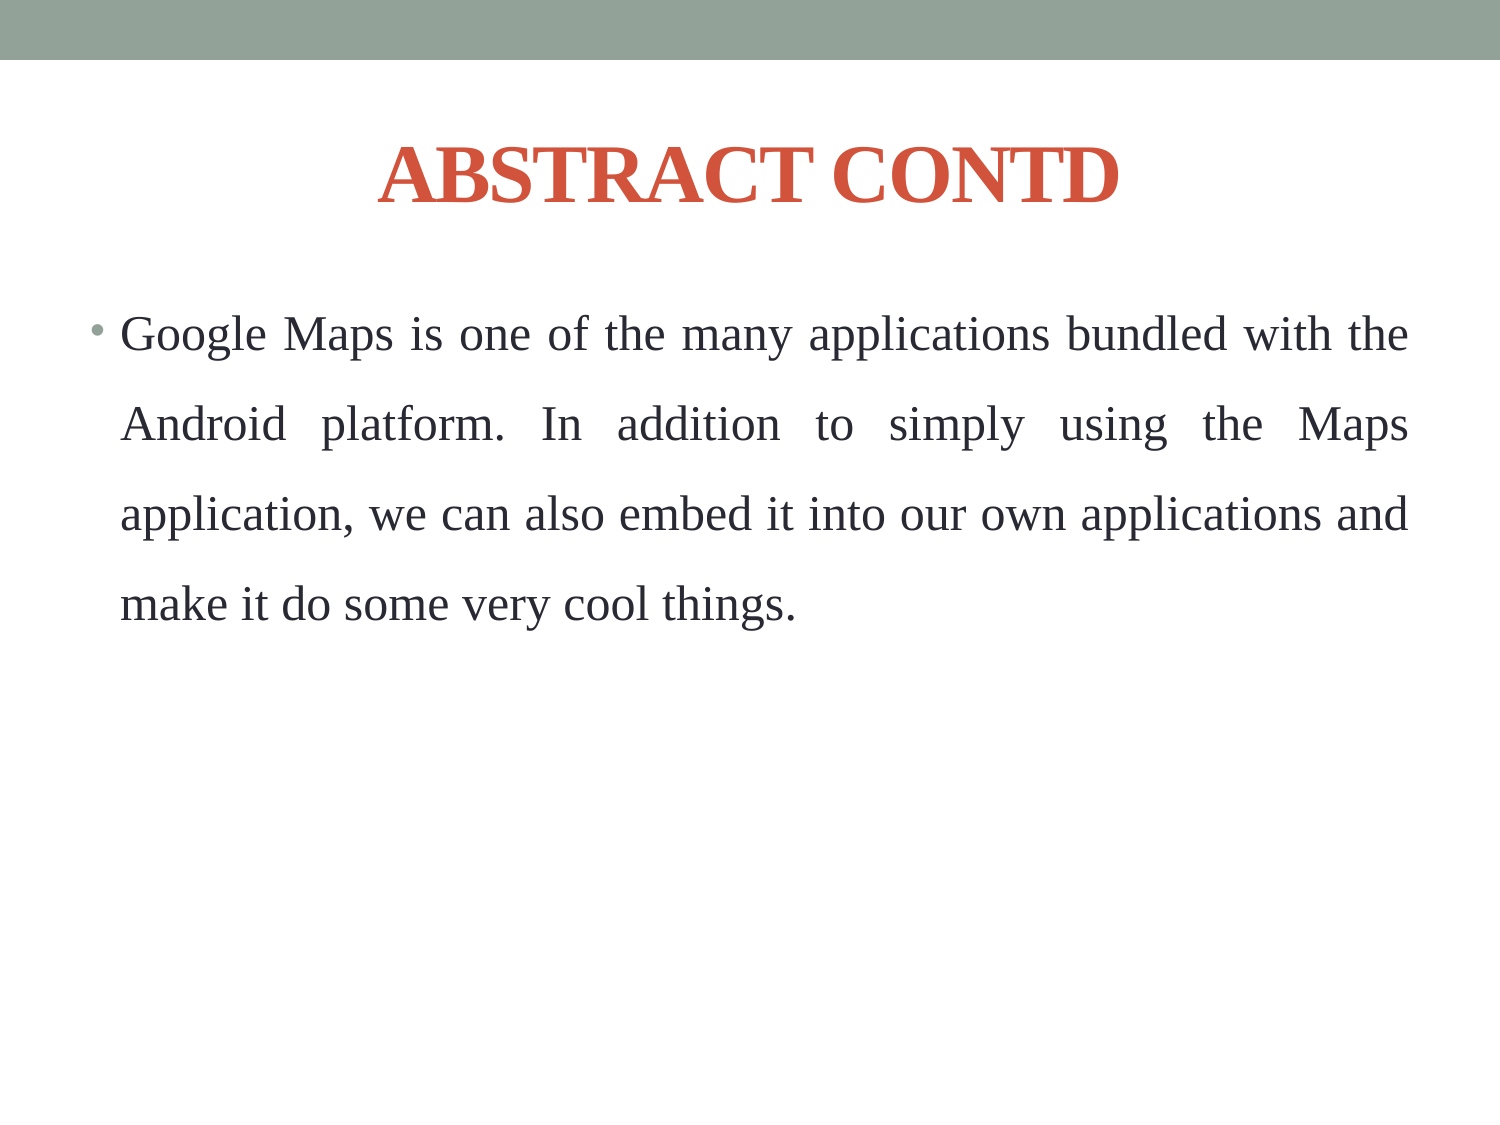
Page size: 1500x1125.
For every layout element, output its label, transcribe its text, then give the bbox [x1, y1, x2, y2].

title ABSTRACT CONTD [75, 87, 1425, 250]
list Google Maps is one of the many applications bundled with the Android platform. In addition to simply using the Maps application, we can also embed it into our own applications and make it do some very cool things. [74, 262, 1426, 1063]
